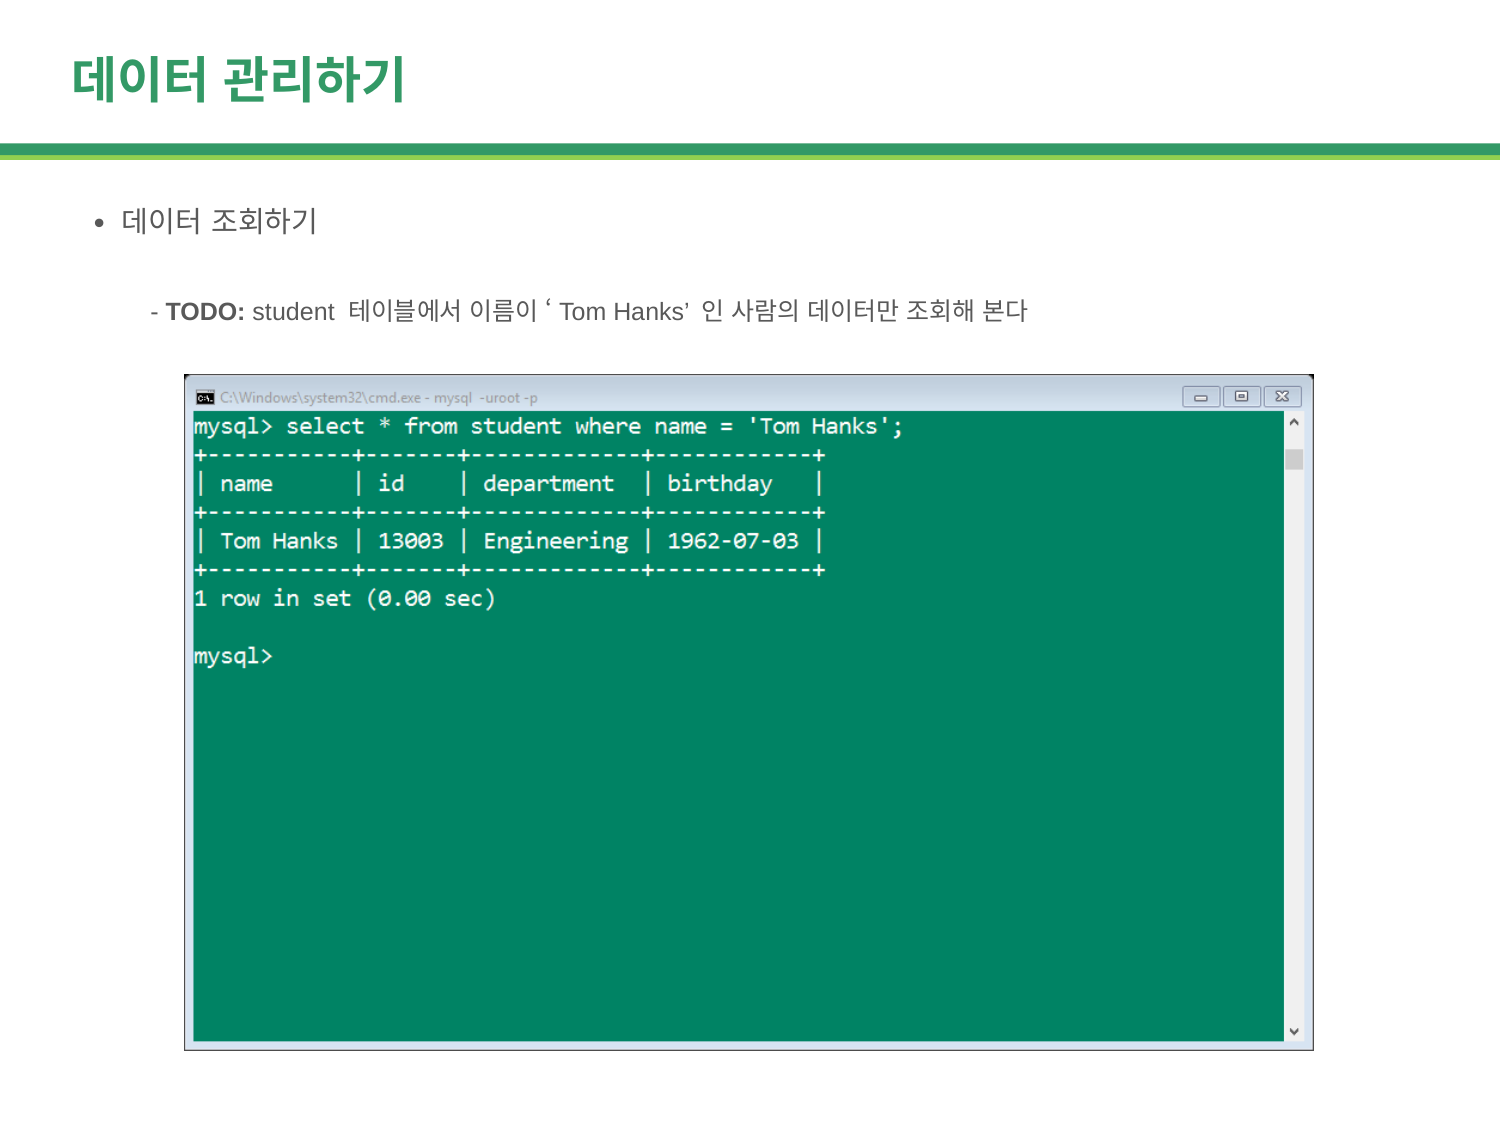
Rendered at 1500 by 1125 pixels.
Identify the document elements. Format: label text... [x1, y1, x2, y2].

text_box [0, 157, 1500, 162]
text_box [0, 141, 1500, 157]
text_box - TODO: student 테이블에서 이름이 ‘Tom Hanks’ 인 사람의 데이터만 조회해 본다 [135, 287, 1472, 333]
text_box 데이터 관리하기 [57, 41, 423, 116]
picture [184, 373, 1315, 1051]
text_box ∙ 데이터 조회하기 [75, 196, 1412, 246]
